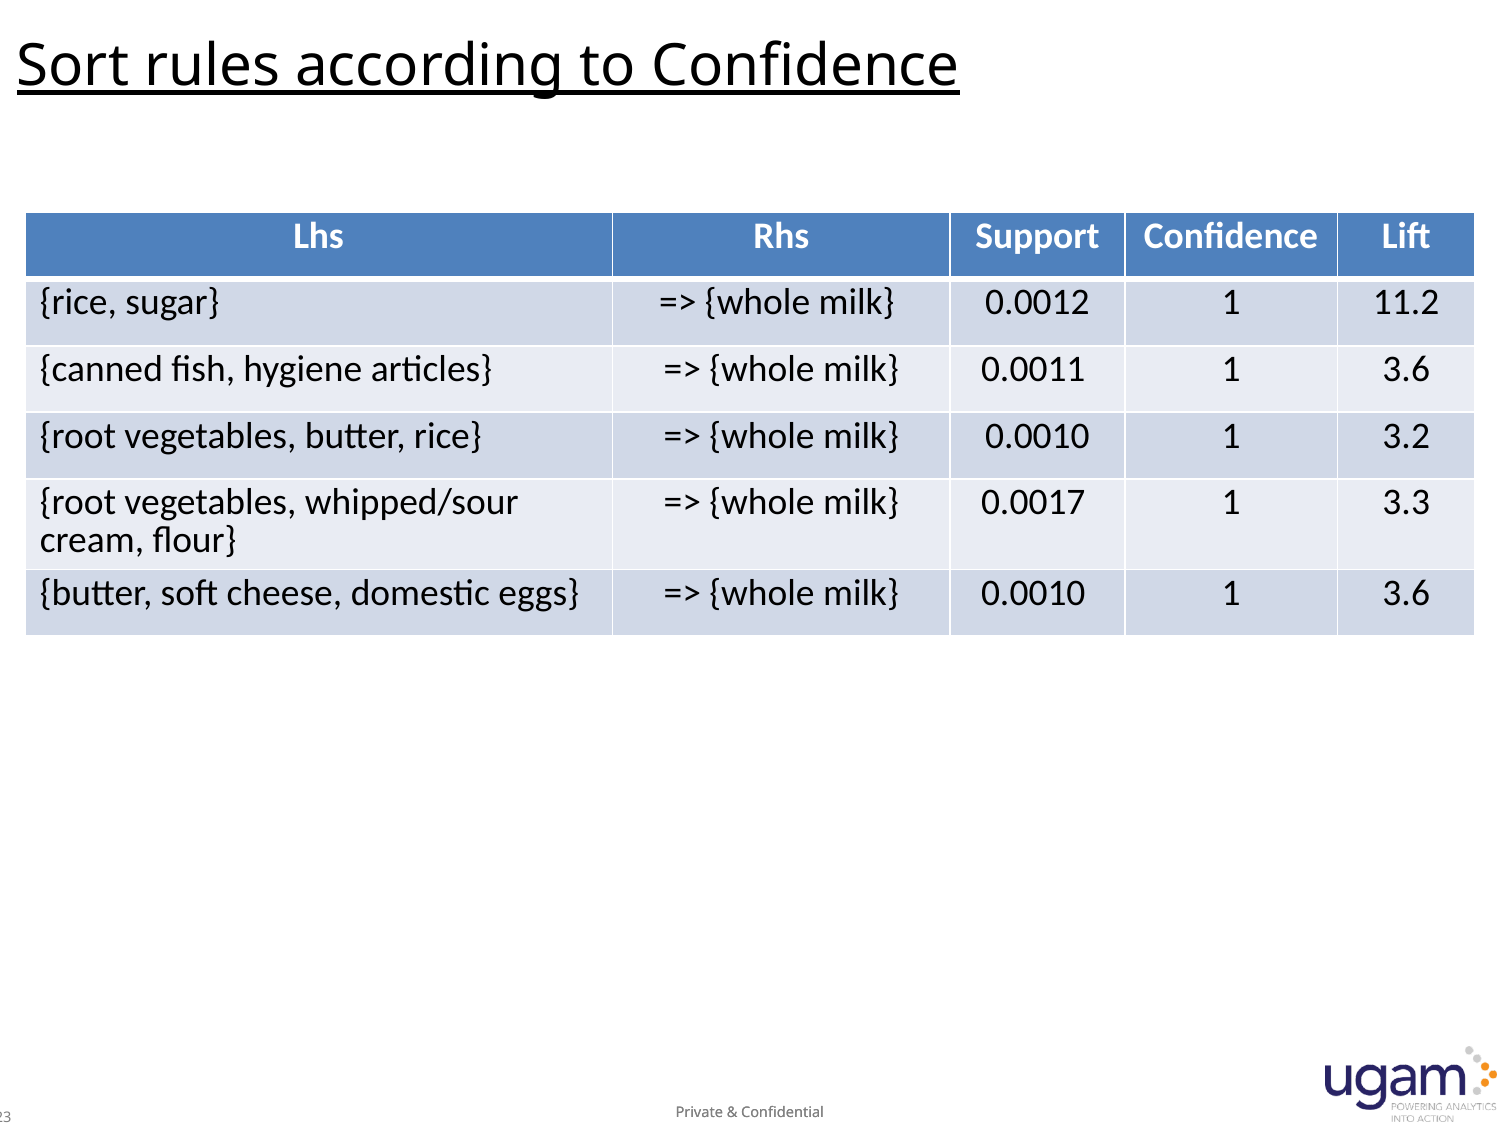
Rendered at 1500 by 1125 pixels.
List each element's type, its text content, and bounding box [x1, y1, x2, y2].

table_cell 3.2 [1338, 413, 1474, 478]
table_cell 1 [1126, 413, 1337, 478]
table_cell {root vegetables, whipped/sour cream, flour} [26, 480, 612, 569]
table_cell 11.2 [1338, 282, 1474, 345]
table_cell 0.0010 [951, 413, 1124, 478]
table_cell => {whole milk} [613, 413, 949, 478]
table_cell {butter, soft cheese, domestic eggs} [26, 570, 612, 635]
table_cell {canned fish, hygiene articles} [26, 347, 612, 411]
table_cell 1 [1126, 347, 1337, 411]
table_header Lift [1338, 213, 1474, 276]
table_cell 1 [1126, 570, 1337, 635]
table_cell 0.0017 [951, 480, 1124, 569]
table_cell => {whole milk} [613, 282, 949, 345]
table_cell 1 [1126, 480, 1337, 569]
table_cell 0.0010 [951, 570, 1124, 635]
table_cell 0.0012 [951, 282, 1124, 345]
table_header Confidence [1126, 213, 1337, 276]
table_cell {root vegetables, butter, rice} [26, 413, 612, 478]
table_cell => {whole milk} [613, 570, 949, 635]
table_header Lhs [26, 213, 612, 276]
table_cell 3.3 [1338, 480, 1474, 569]
table_cell 3.6 [1338, 347, 1474, 411]
table_cell => {whole milk} [613, 347, 949, 411]
table_header Support [951, 213, 1124, 276]
picture [1325, 1046, 1497, 1122]
title Sort rules according to Confidence [1, 0, 1500, 125]
table_header Rhs [613, 213, 949, 276]
table_cell {rice, sugar} [26, 282, 612, 345]
table_cell 3.6 [1338, 570, 1474, 635]
table_cell 1 [1126, 282, 1337, 345]
table_cell => {whole milk} [613, 480, 949, 569]
table_cell 0.0011 [951, 347, 1124, 411]
